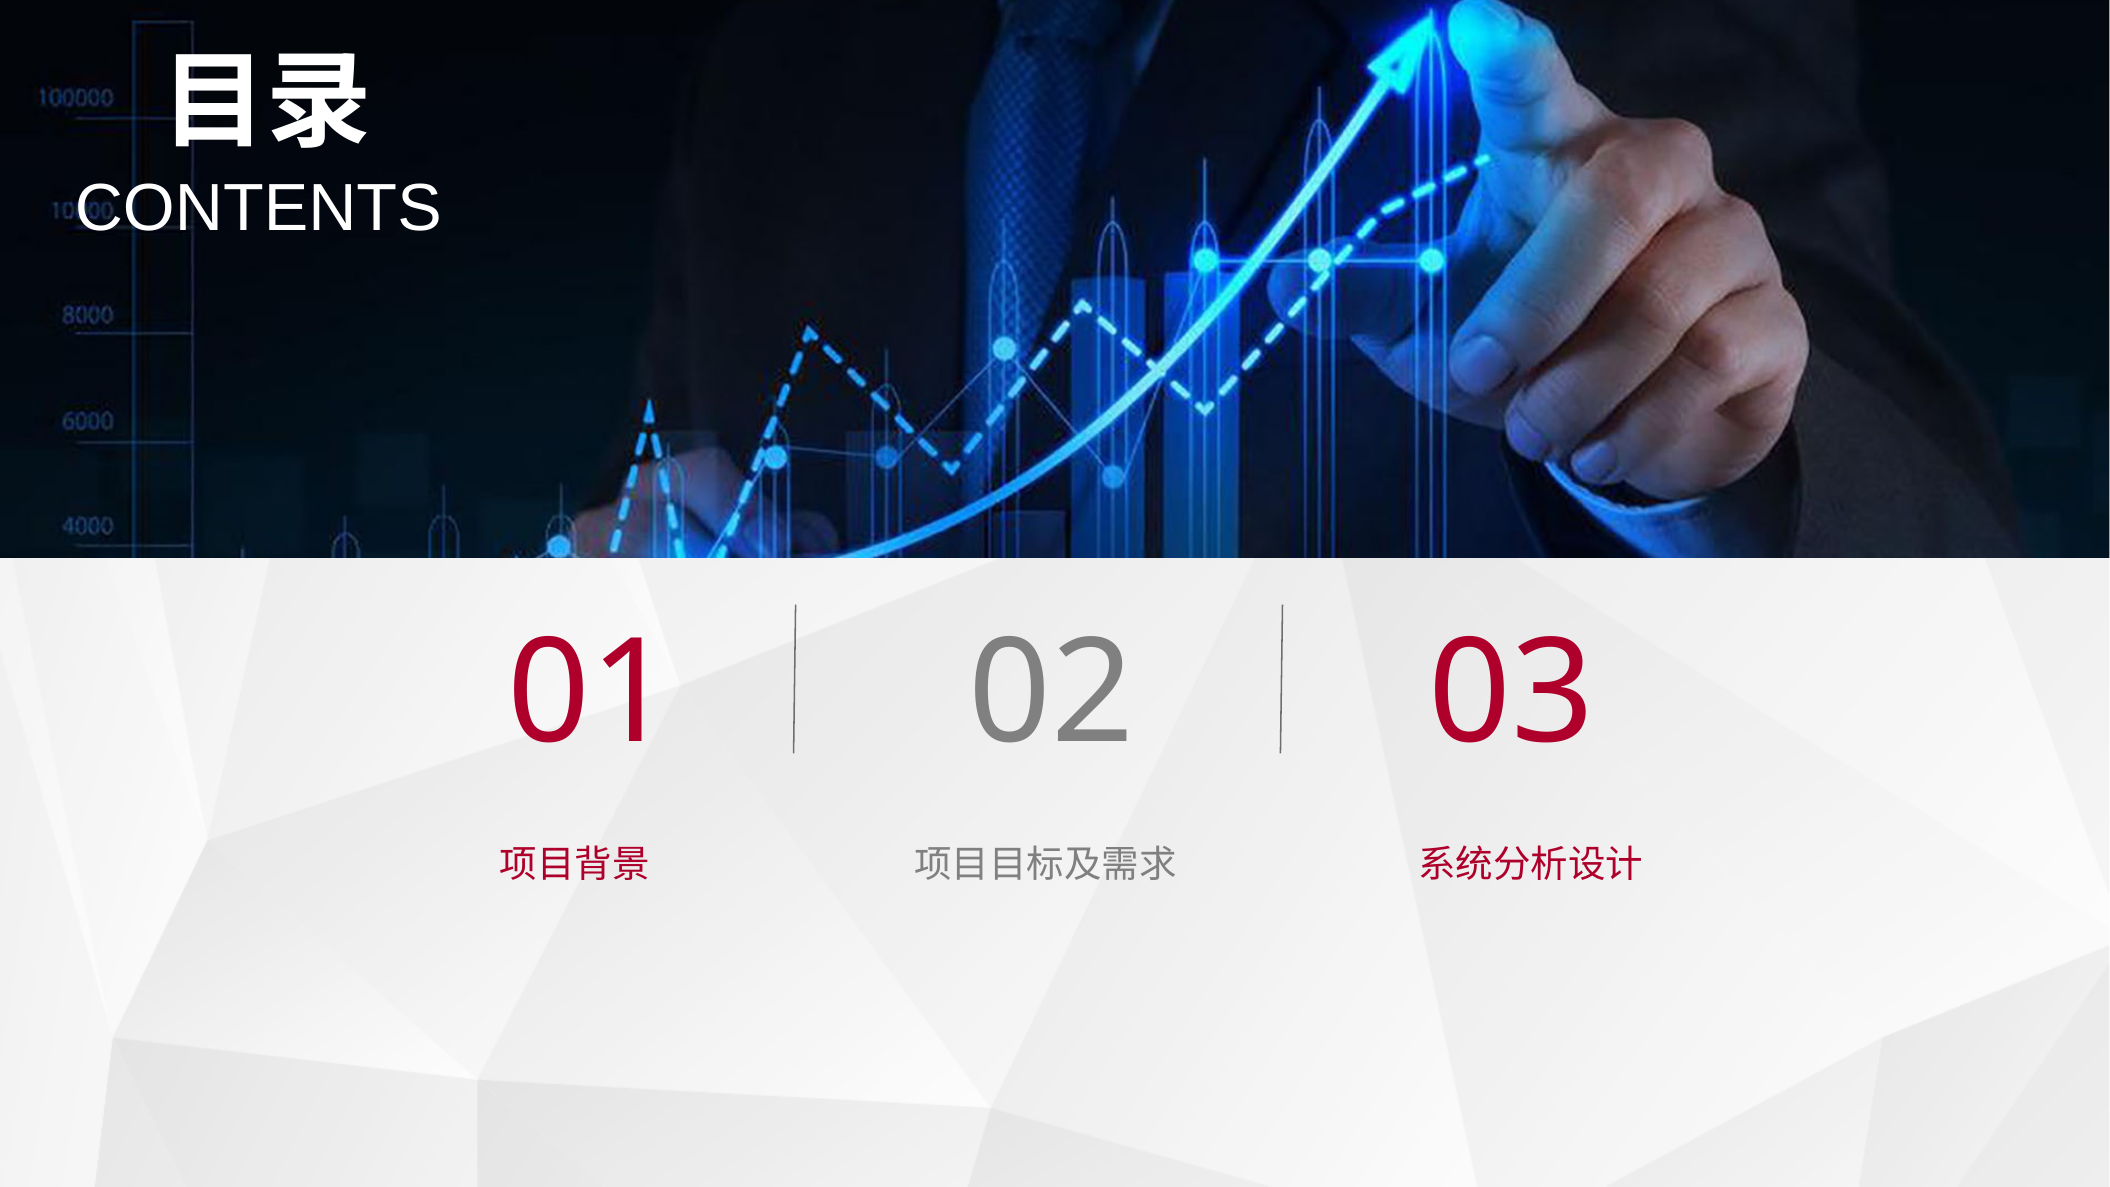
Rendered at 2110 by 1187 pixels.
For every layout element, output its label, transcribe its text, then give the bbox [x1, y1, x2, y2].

text_box 03 [1395, 589, 1629, 779]
text_box 项目目标及需求 [898, 832, 1193, 893]
text_box 系统分析设计 [1393, 832, 1669, 893]
picture [0, 559, 2110, 1187]
text_box CONTENTS [60, 156, 474, 252]
text_box [0, 0, 2110, 559]
text_box 01 [473, 589, 708, 779]
text_box 02 [934, 589, 1168, 779]
text_box 项目背景 [437, 832, 713, 893]
text_box 目录 [146, 25, 387, 156]
